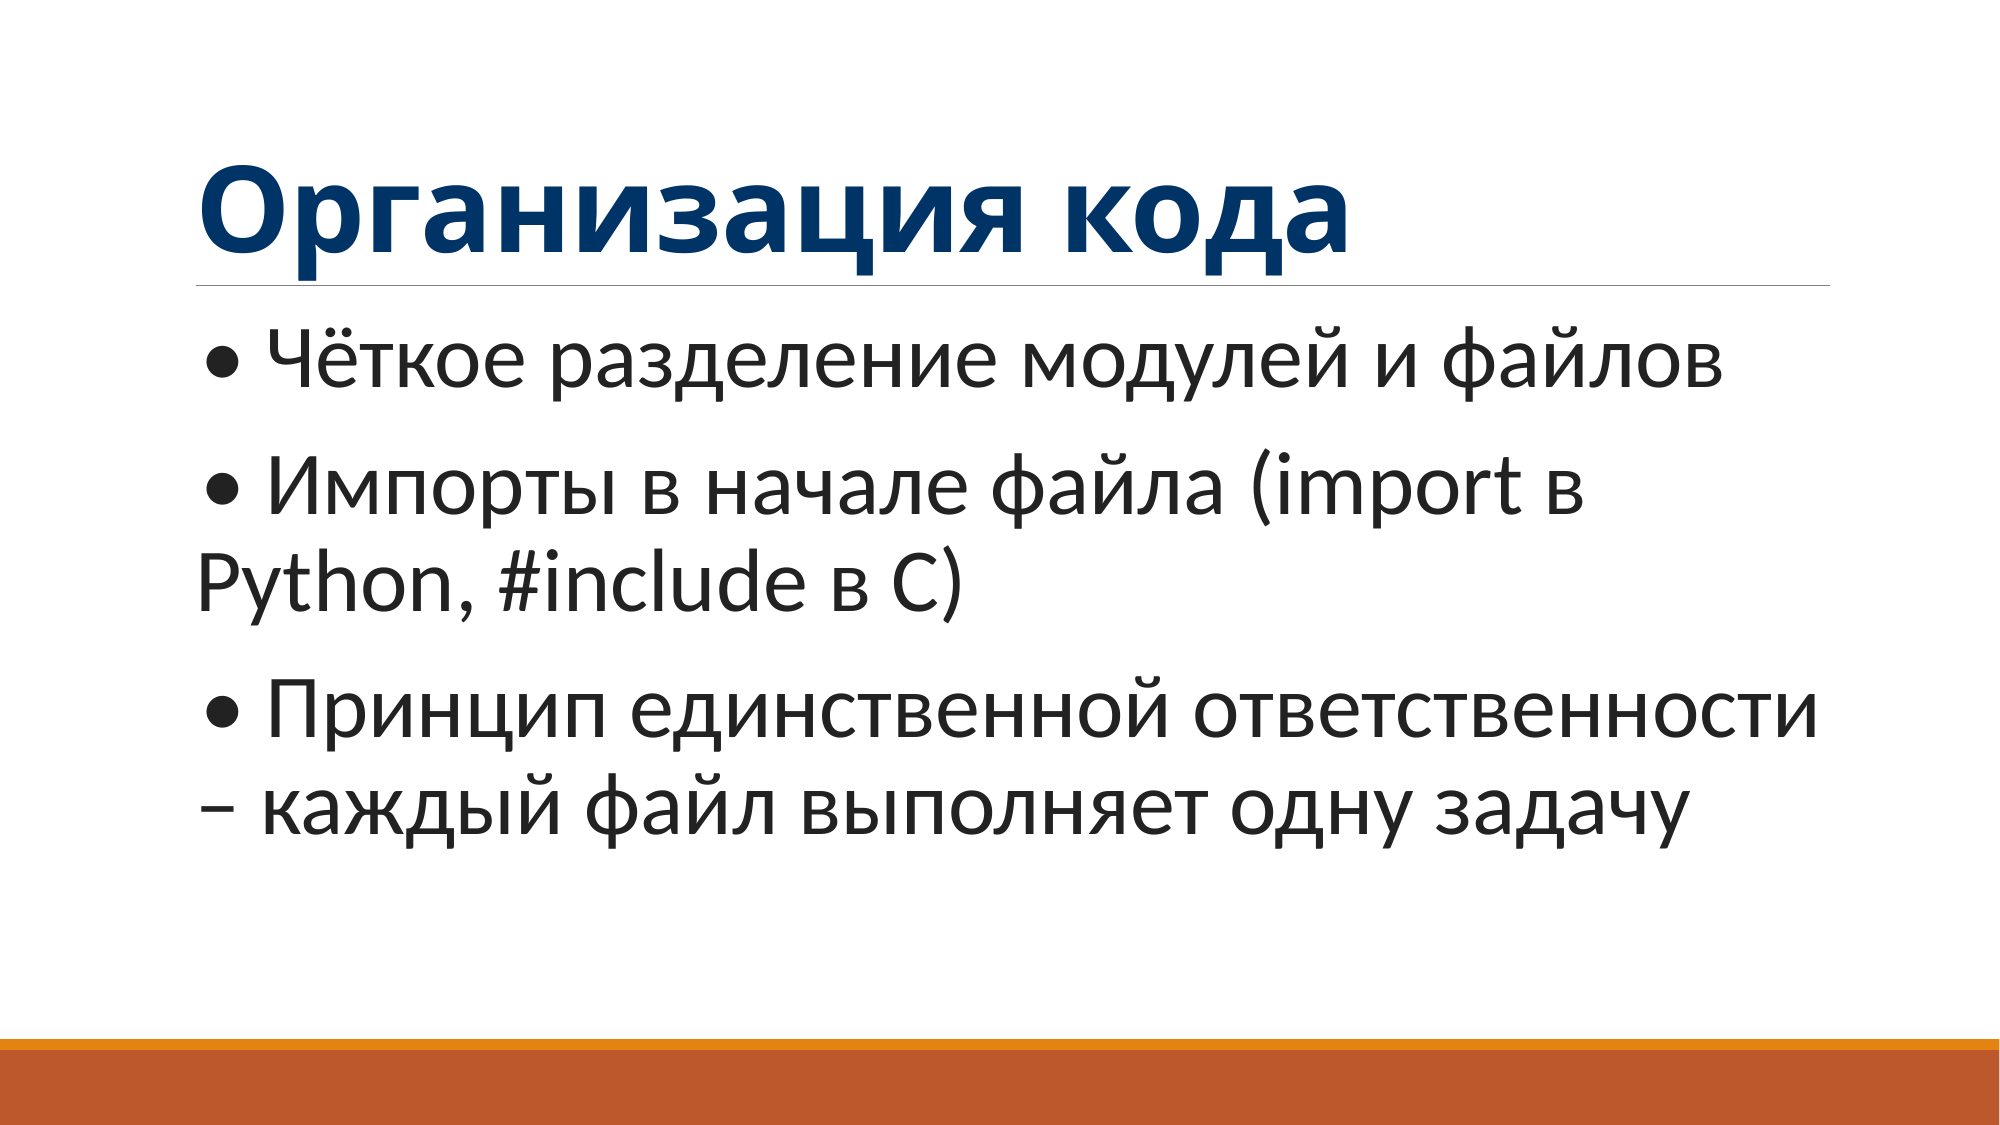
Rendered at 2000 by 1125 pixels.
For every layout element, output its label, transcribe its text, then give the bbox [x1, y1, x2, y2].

list • Чёткое разделение модулей и файлов • Импорты в начале файла (import в Python, #include в C) • Принцип единственной ответственности – каждый файл выполняет одну задачу [179, 302, 1830, 963]
title Организация кода [179, 47, 1830, 285]
